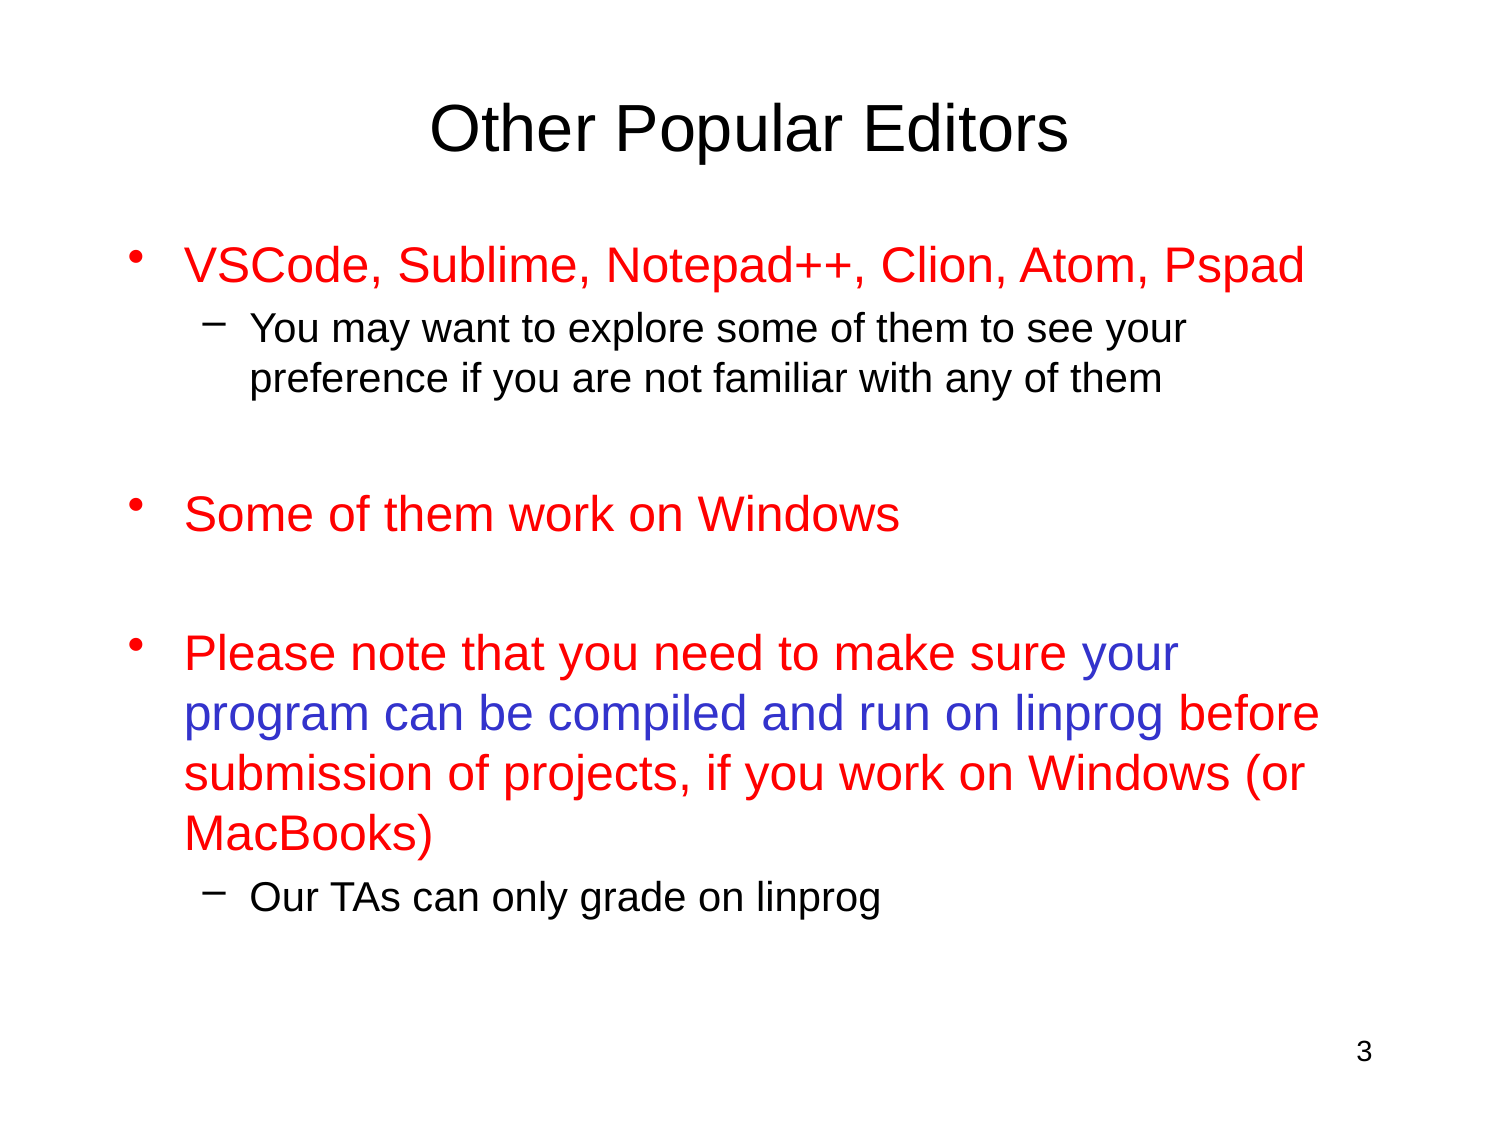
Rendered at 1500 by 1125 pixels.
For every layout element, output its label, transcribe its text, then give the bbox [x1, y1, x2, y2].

title Other Popular Editors [112, 62, 1388, 188]
list VSCode, Sublime, Notepad++, Clion, Atom, Pspad You may want to explore some of them to see your preference if you are not familiar with any of them Some of them work on Windows Please note that you need to make sure your program can be compiled and run on linprog before submission of projects, if you work on Windows (or MacBooks) Our TAs can only grade on linprog [112, 224, 1388, 1001]
slide_number 3 [1074, 1024, 1388, 1101]
